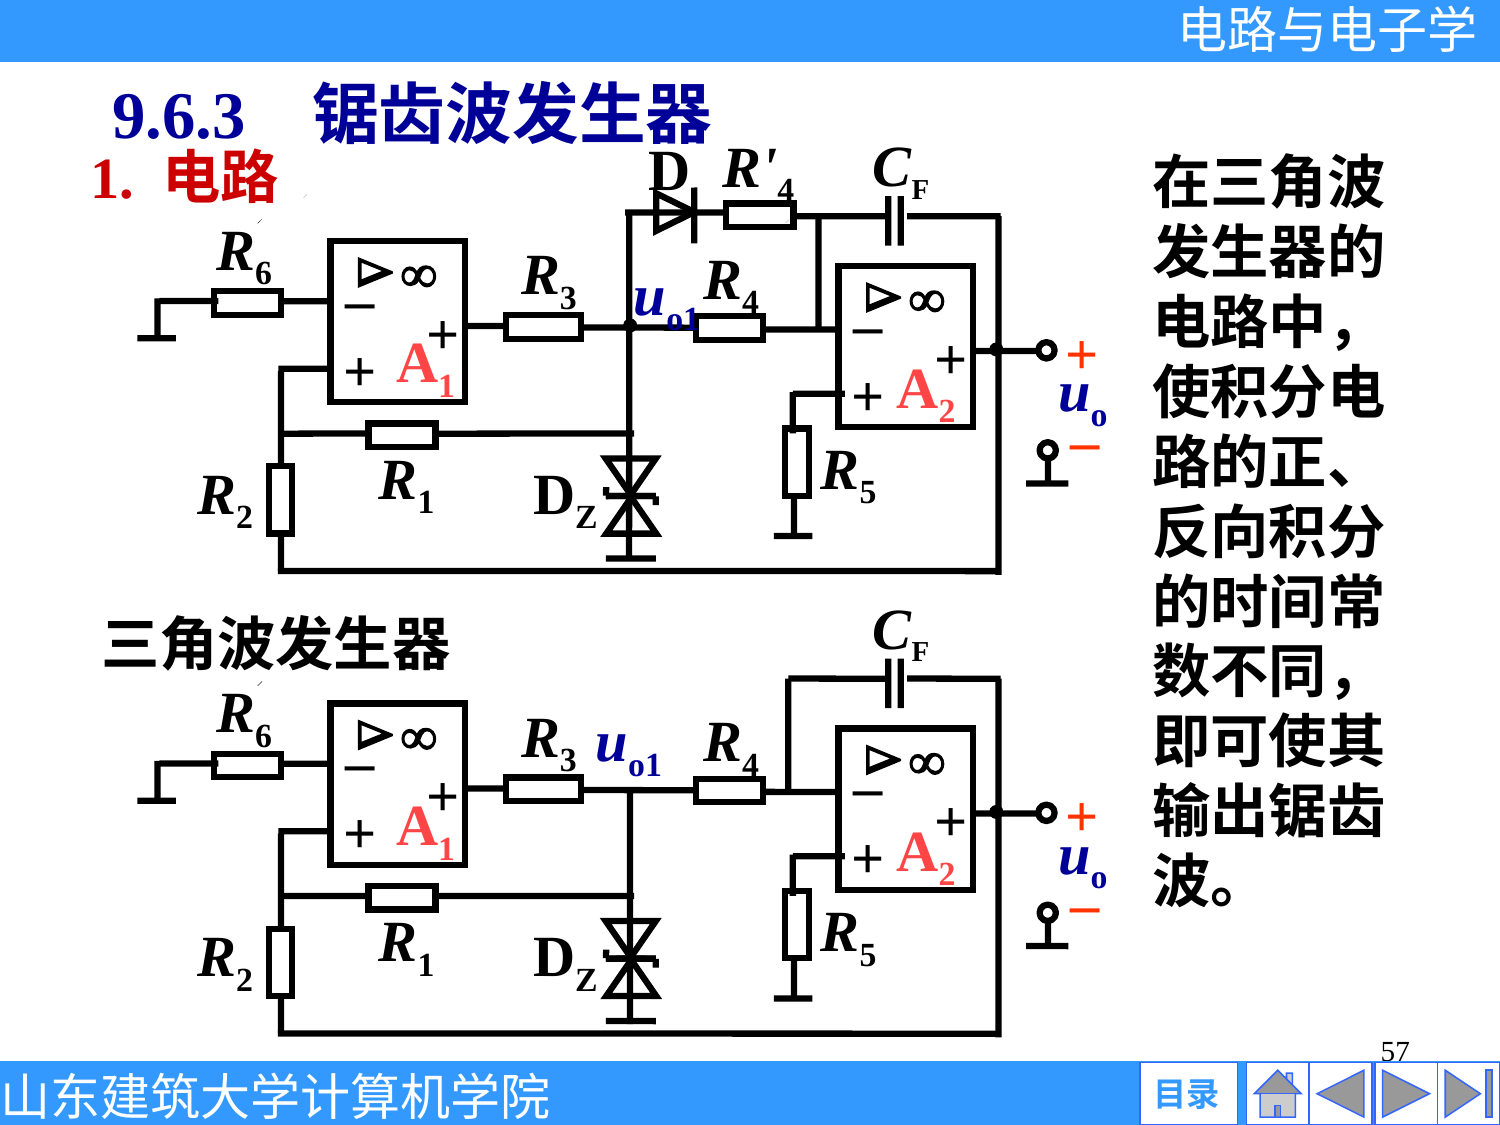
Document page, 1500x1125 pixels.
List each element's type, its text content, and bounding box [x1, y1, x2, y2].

text_box 在三角波发生器的电路中，使积分电路的正、反向积分的时间常数不同，即可使其 输出锯齿波。 [1193, 137, 1450, 950]
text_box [137, 120, 1192, 576]
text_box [137, 583, 1192, 1038]
title 9.6.3 锯齿波发生器 [37, 73, 788, 149]
text_box 三角波发生器 [86, 600, 132, 685]
subtitle 1. 电路 [75, 132, 132, 221]
